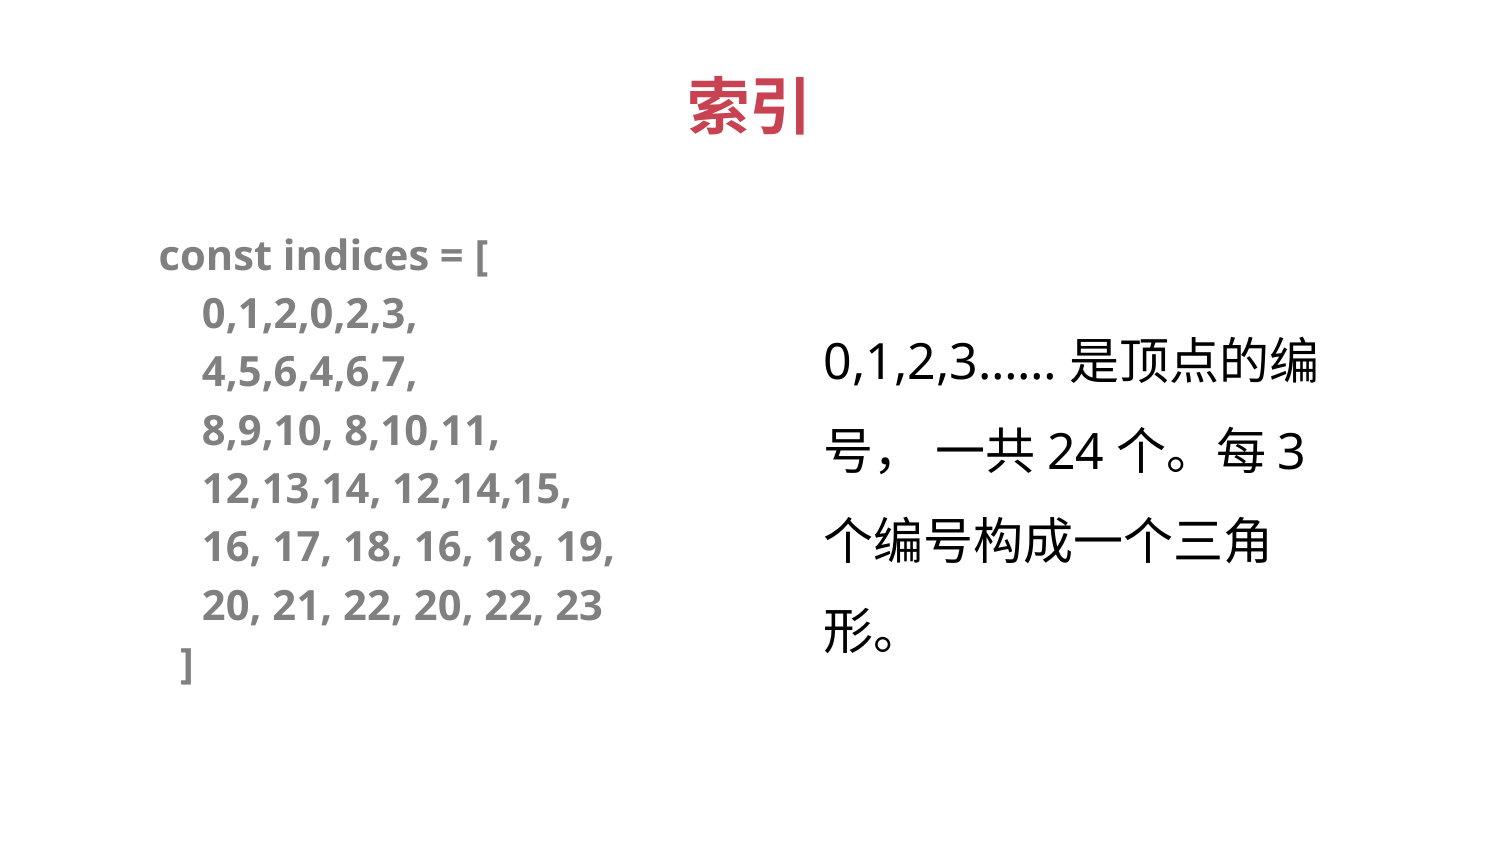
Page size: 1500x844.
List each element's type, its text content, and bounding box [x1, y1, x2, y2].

title 索引 [74, 33, 1426, 175]
text_box 0,1,2,3……是顶点的编号， 一共24个。每3个编号构成一个三角形。 [809, 291, 1365, 667]
list const indices = [ 0,1,2,0,2,3, 4,5,6,4,6,7, 8,9,10, 8,10,11, 12,13,14, 12,14,15, 16, 17, 18, 16, 18, 19, 20, 21, 22, 20, 22, 23 ] [77, 220, 799, 779]
